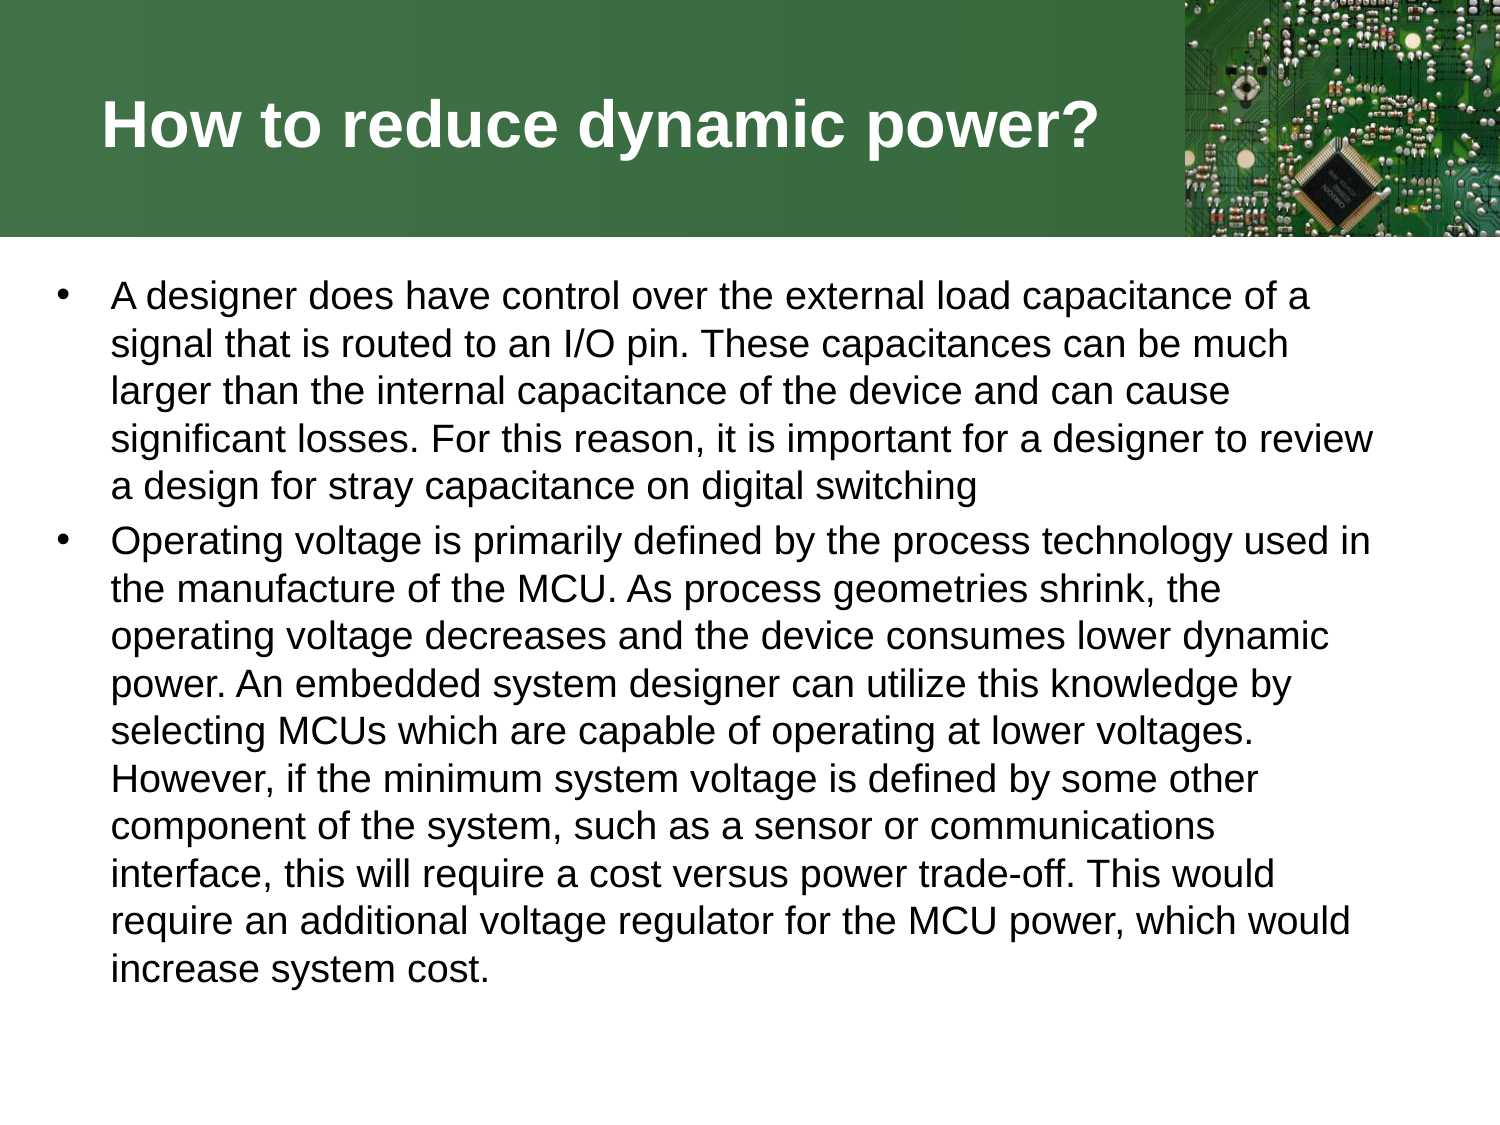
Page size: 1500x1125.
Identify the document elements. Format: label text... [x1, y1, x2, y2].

title How to reduce dynamic power? [41, 45, 1164, 197]
list A designer does have control over the external load capacitance of a signal that is routed to an I/O pin. These capacitances can be much larger than the internal capacitance of the device and can cause significant losses. For this reason, it is important for a designer to review a design for stray capacitance on digital switching Operating voltage is primarily defined by the process technology used in the manufacture of the MCU. As process geometries shrink, the operating voltage decreases and the device consumes lower dynamic power. An embedded system designer can utilize this knowledge by selecting MCUs which are capable of operating at lower voltages. However, if the minimum system voltage is defined by some other component of the system, such as a sensor or communications interface, this will require a cost versus power trade-off. This would require an additional voltage regulator for the MCU power, which would increase system cost. [41, 262, 1392, 1005]
picture [1185, 0, 1500, 237]
